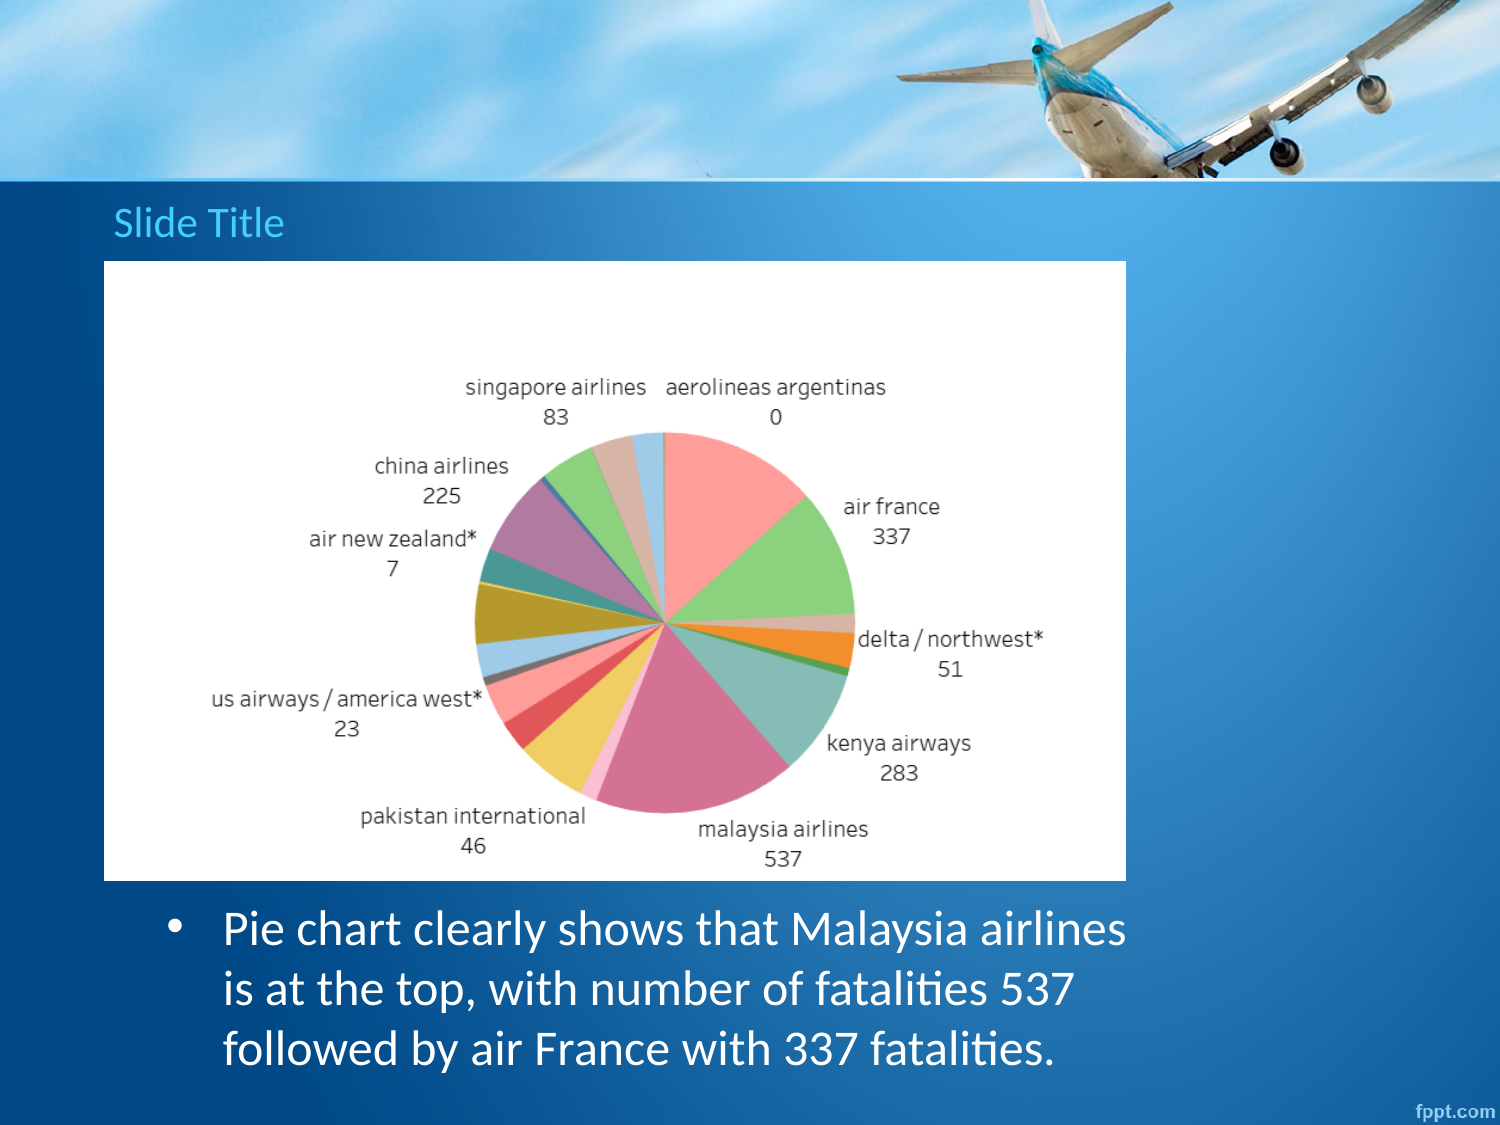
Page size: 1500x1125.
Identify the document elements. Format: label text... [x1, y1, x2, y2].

list Pie chart clearly shows that Malaysia airlines is at the top, with number of fatalities 537 followed by air France with 337 fatalities. [151, 888, 1151, 1111]
picture [0, 0, 1500, 1125]
title Slide Title [98, 186, 700, 255]
